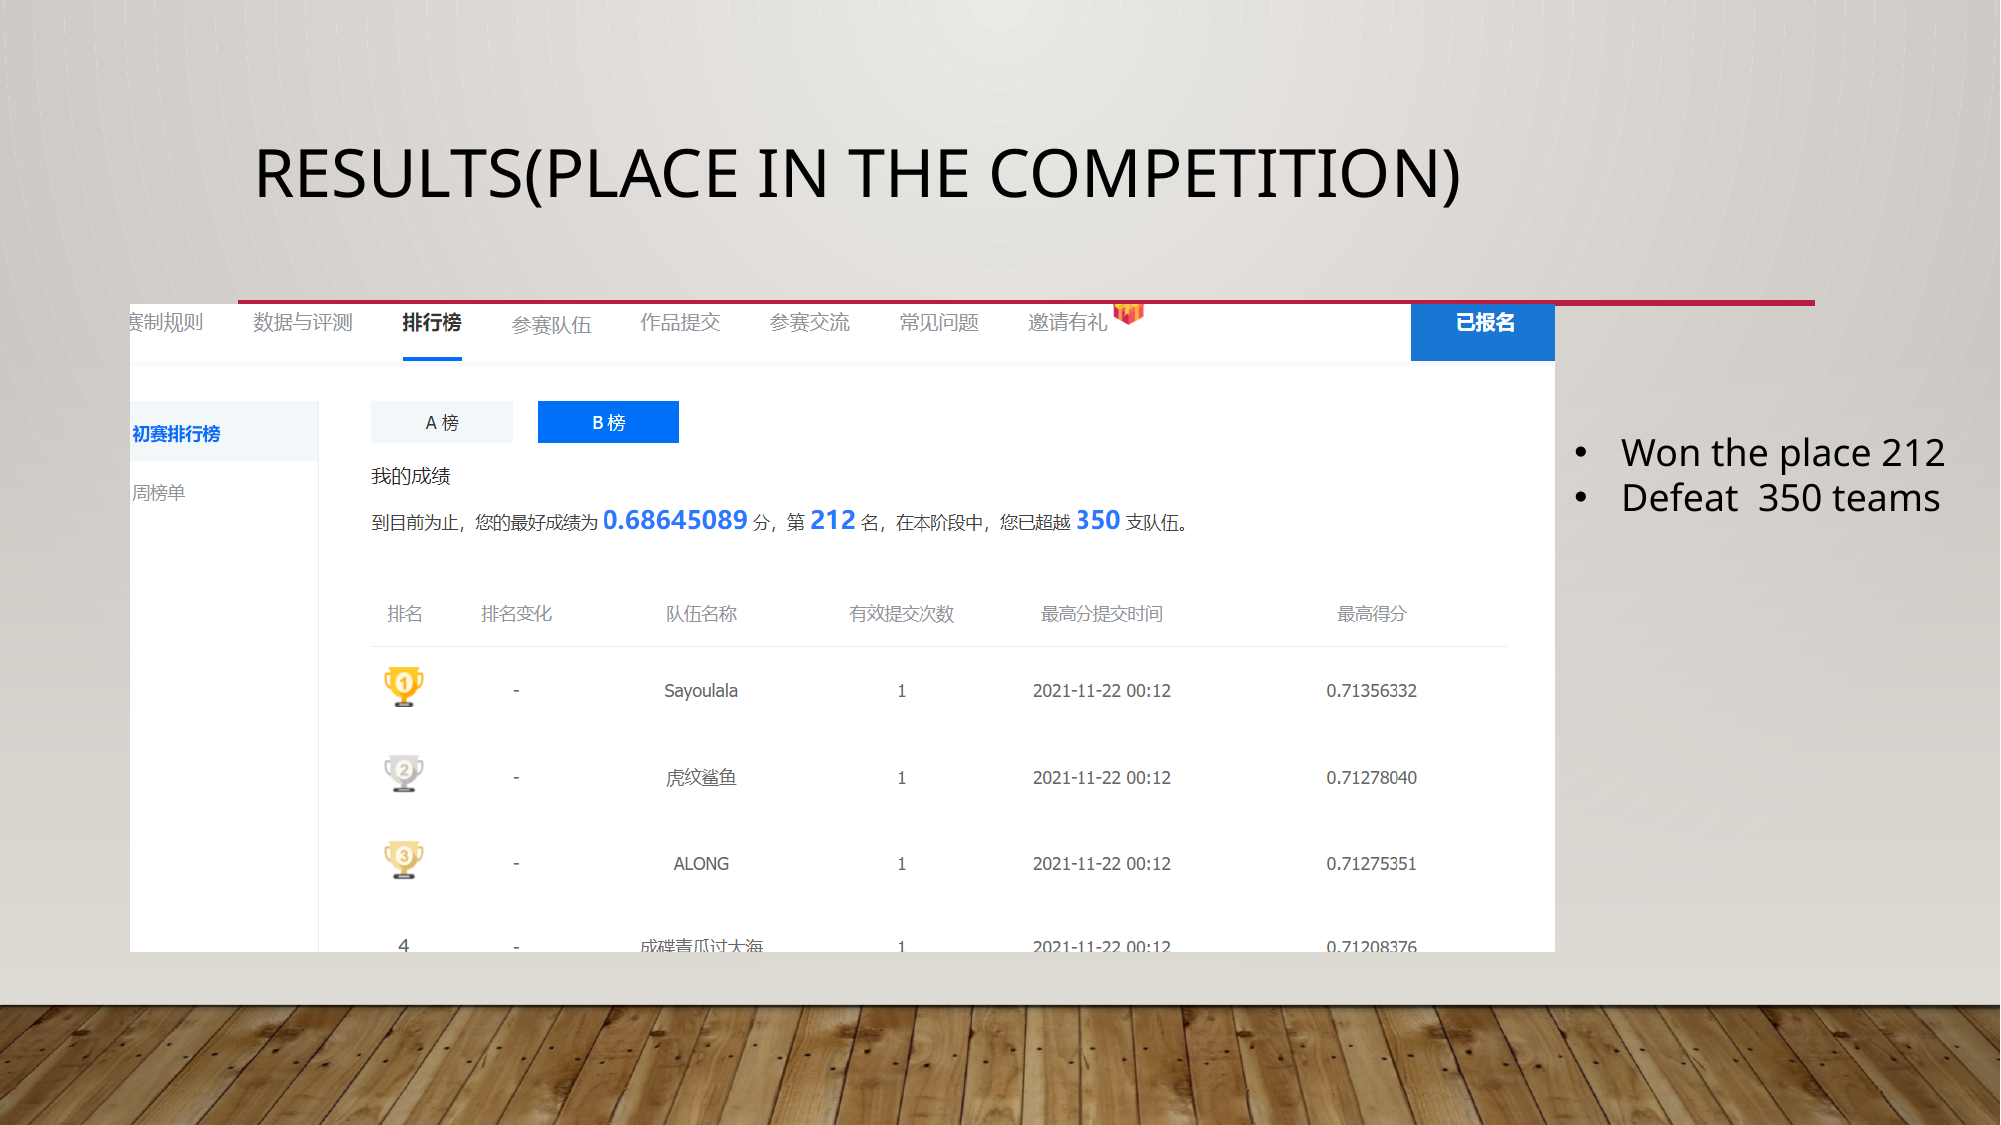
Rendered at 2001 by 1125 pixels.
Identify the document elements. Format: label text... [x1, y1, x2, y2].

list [130, 303, 1555, 952]
text_box Won the place 212 Defeat 350 teams [1559, 421, 1961, 526]
picture [0, 1005, 2000, 1125]
title Results(place in the competition) [238, 131, 1814, 305]
